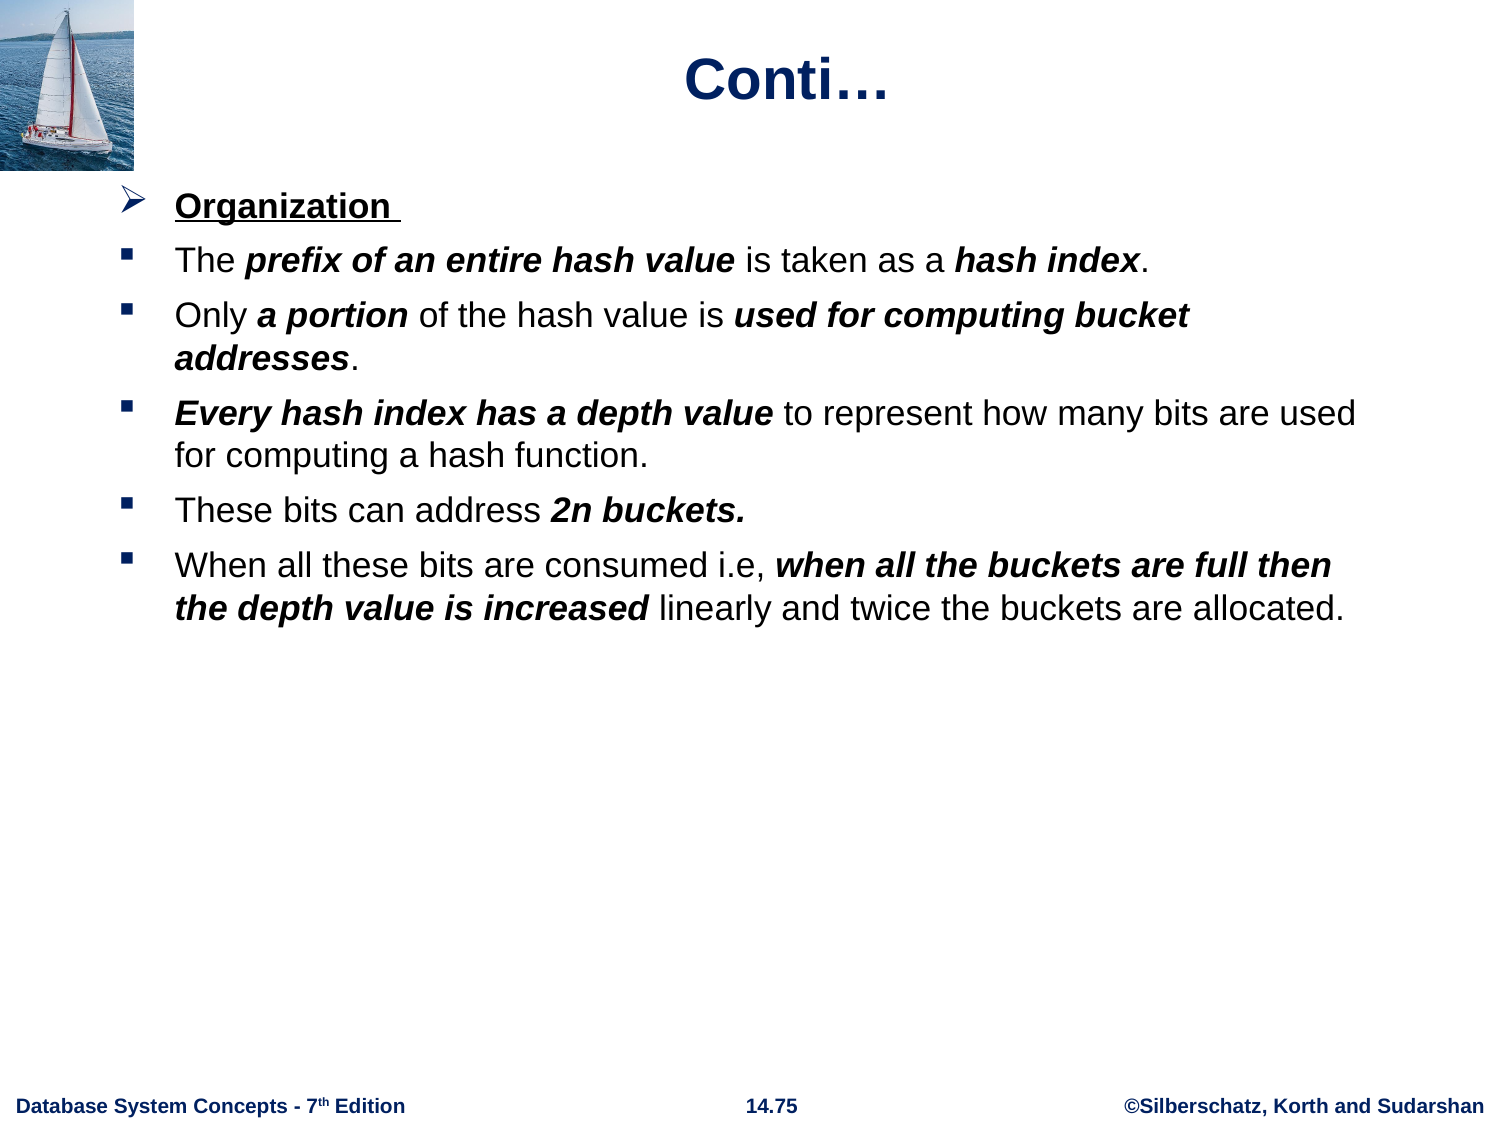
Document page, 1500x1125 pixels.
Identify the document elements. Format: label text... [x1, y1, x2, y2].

list Organization The prefix of an entire hash value is taken as a hash index. Only a portion of the hash value is used for computing bucket addresses. Every hash index has a depth value to represent how many bits are used for computing a hash function. These bits can address 2n buckets. When all these bits are consumed i.e, when all the buckets are full then the depth value is increased linearly and twice the buckets are allocated. [103, 175, 1397, 1039]
picture [0, 0, 134, 171]
title Conti… [125, 18, 1452, 120]
